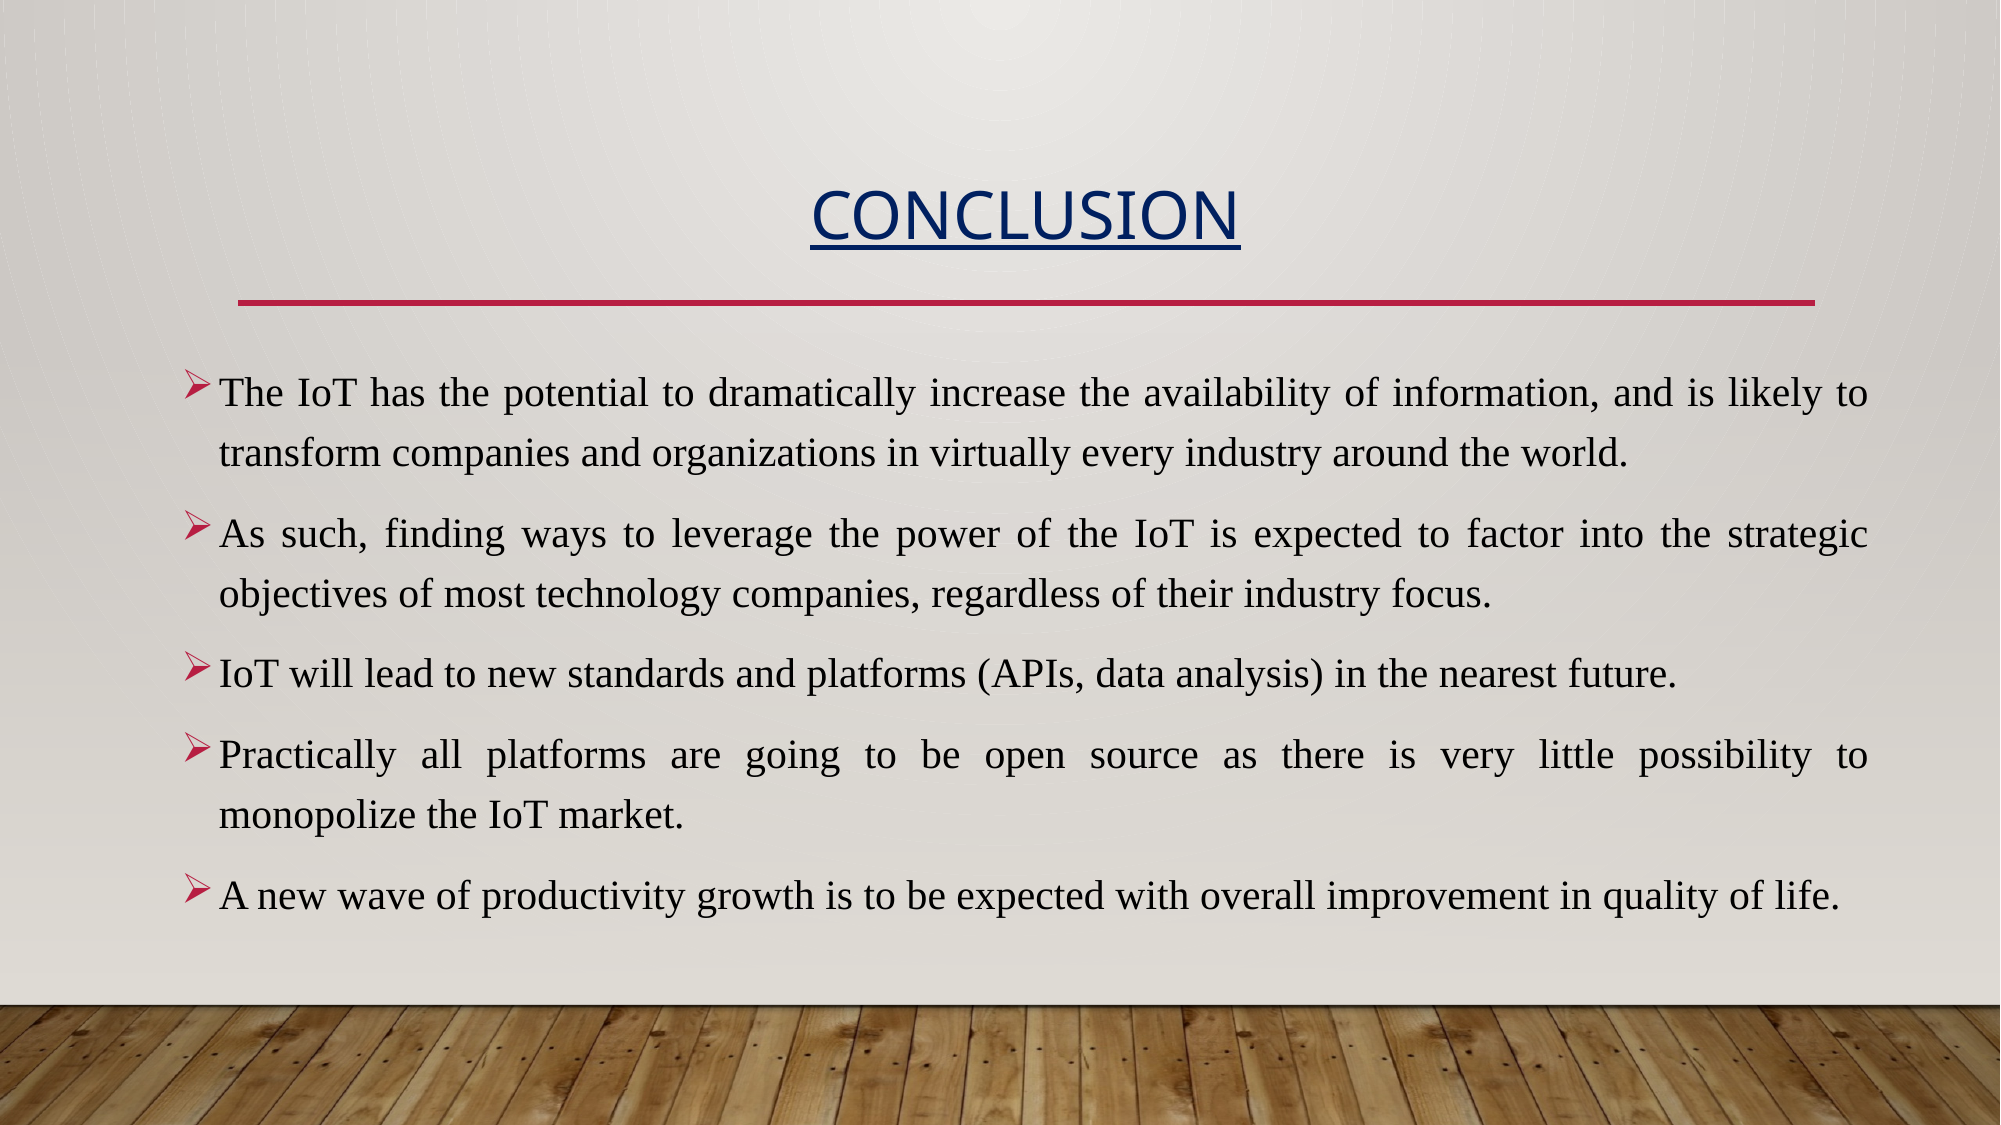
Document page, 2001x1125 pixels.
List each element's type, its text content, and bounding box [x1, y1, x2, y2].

title conclusion [238, 174, 1814, 346]
picture [0, 1005, 2000, 1125]
list The IoT has the potential to dramatically increase the availability of information, and is likely to transform companies and organizations in virtually every industry around the world. As such, finding ways to leverage the power of the IoT is expected to factor into the strategic objectives of most technology companies, regardless of their industry focus. IoT will lead to new standards and platforms (APIs, data analysis) in the nearest future. Practically all platforms are going to be open source as there is very little possibility to monopolize the IoT market. A new wave of productivity growth is to be expected with overall improvement in quality of life. [166, 346, 1886, 1060]
